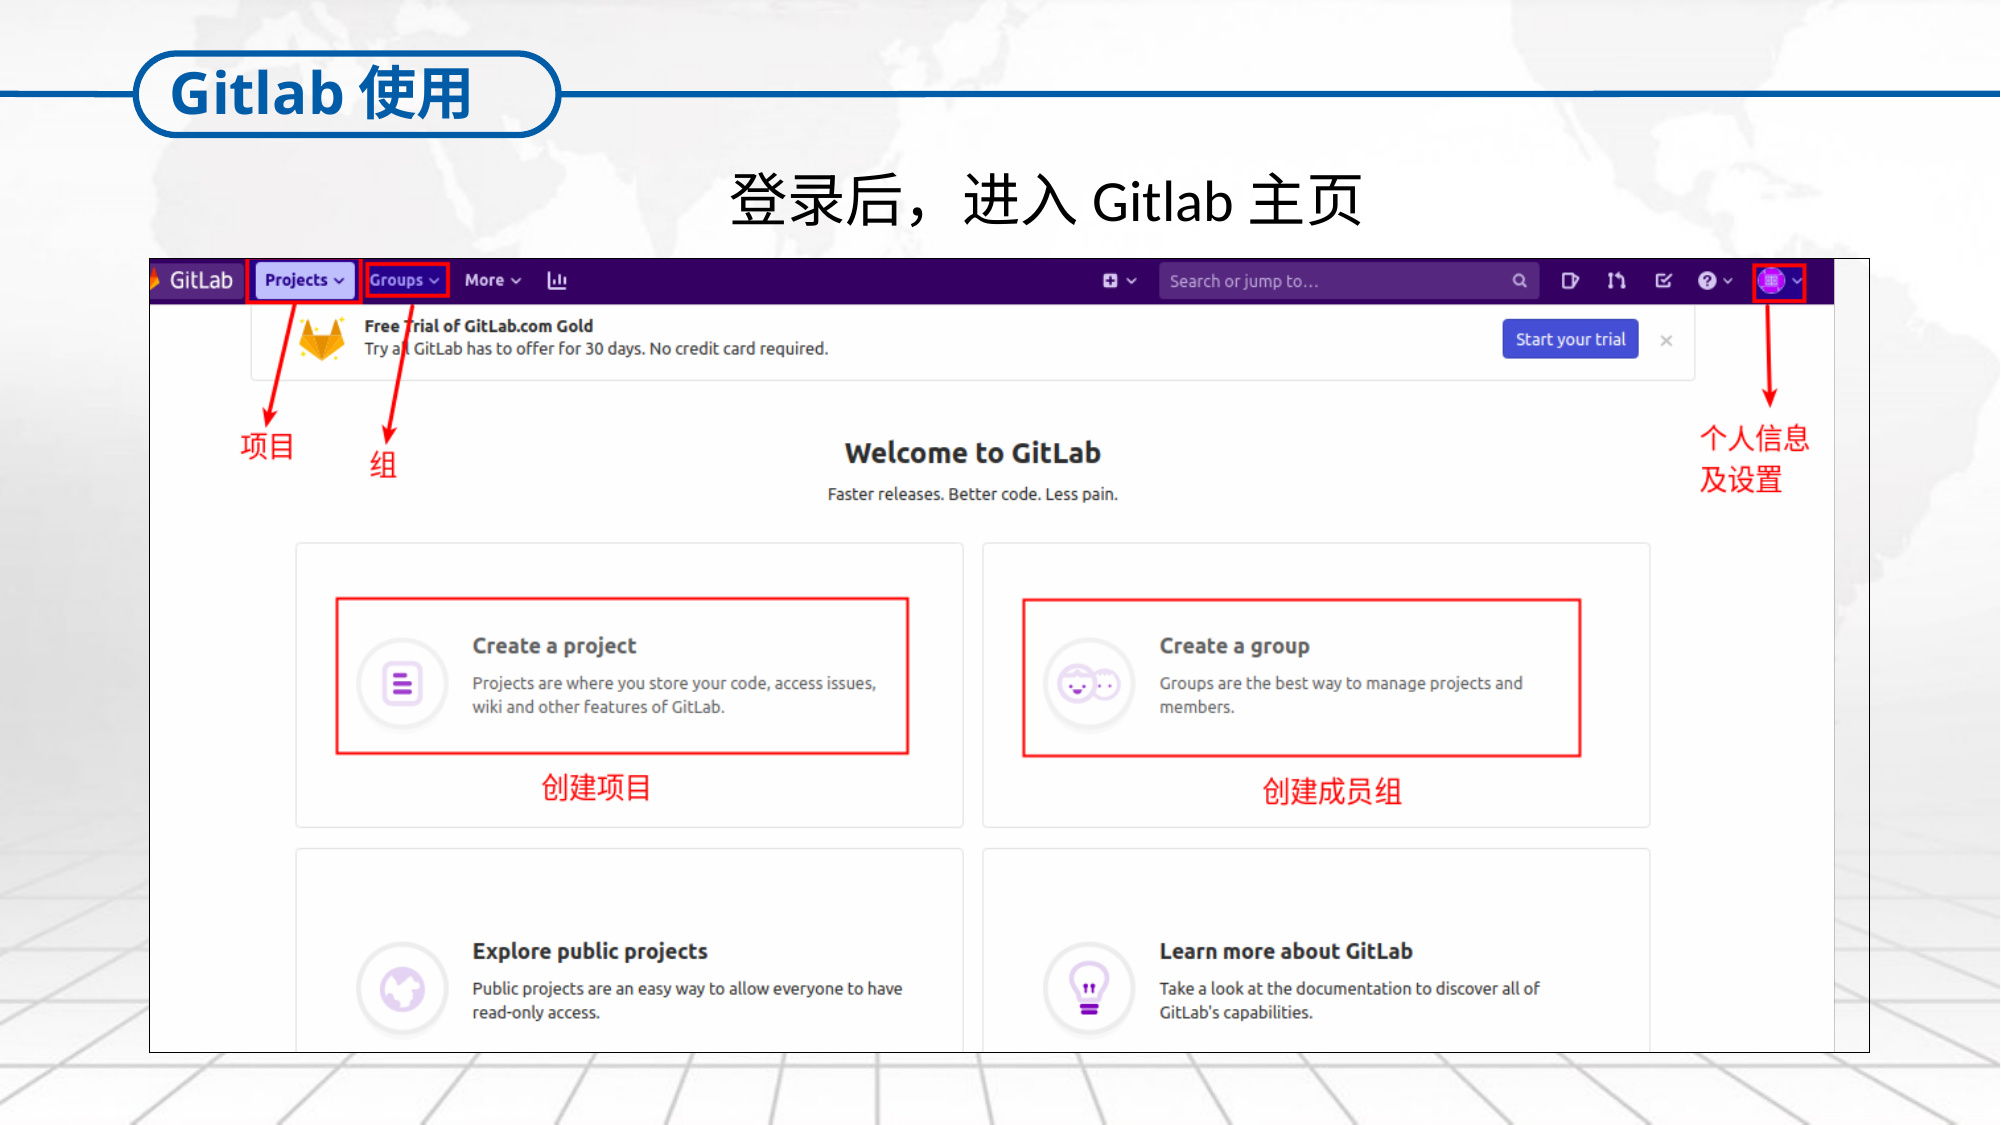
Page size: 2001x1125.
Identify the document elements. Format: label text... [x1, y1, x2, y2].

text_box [109, 49, 559, 136]
text_box 登录后，进入Gitlab主页 [714, 156, 1380, 241]
picture [0, 0, 2001, 1125]
